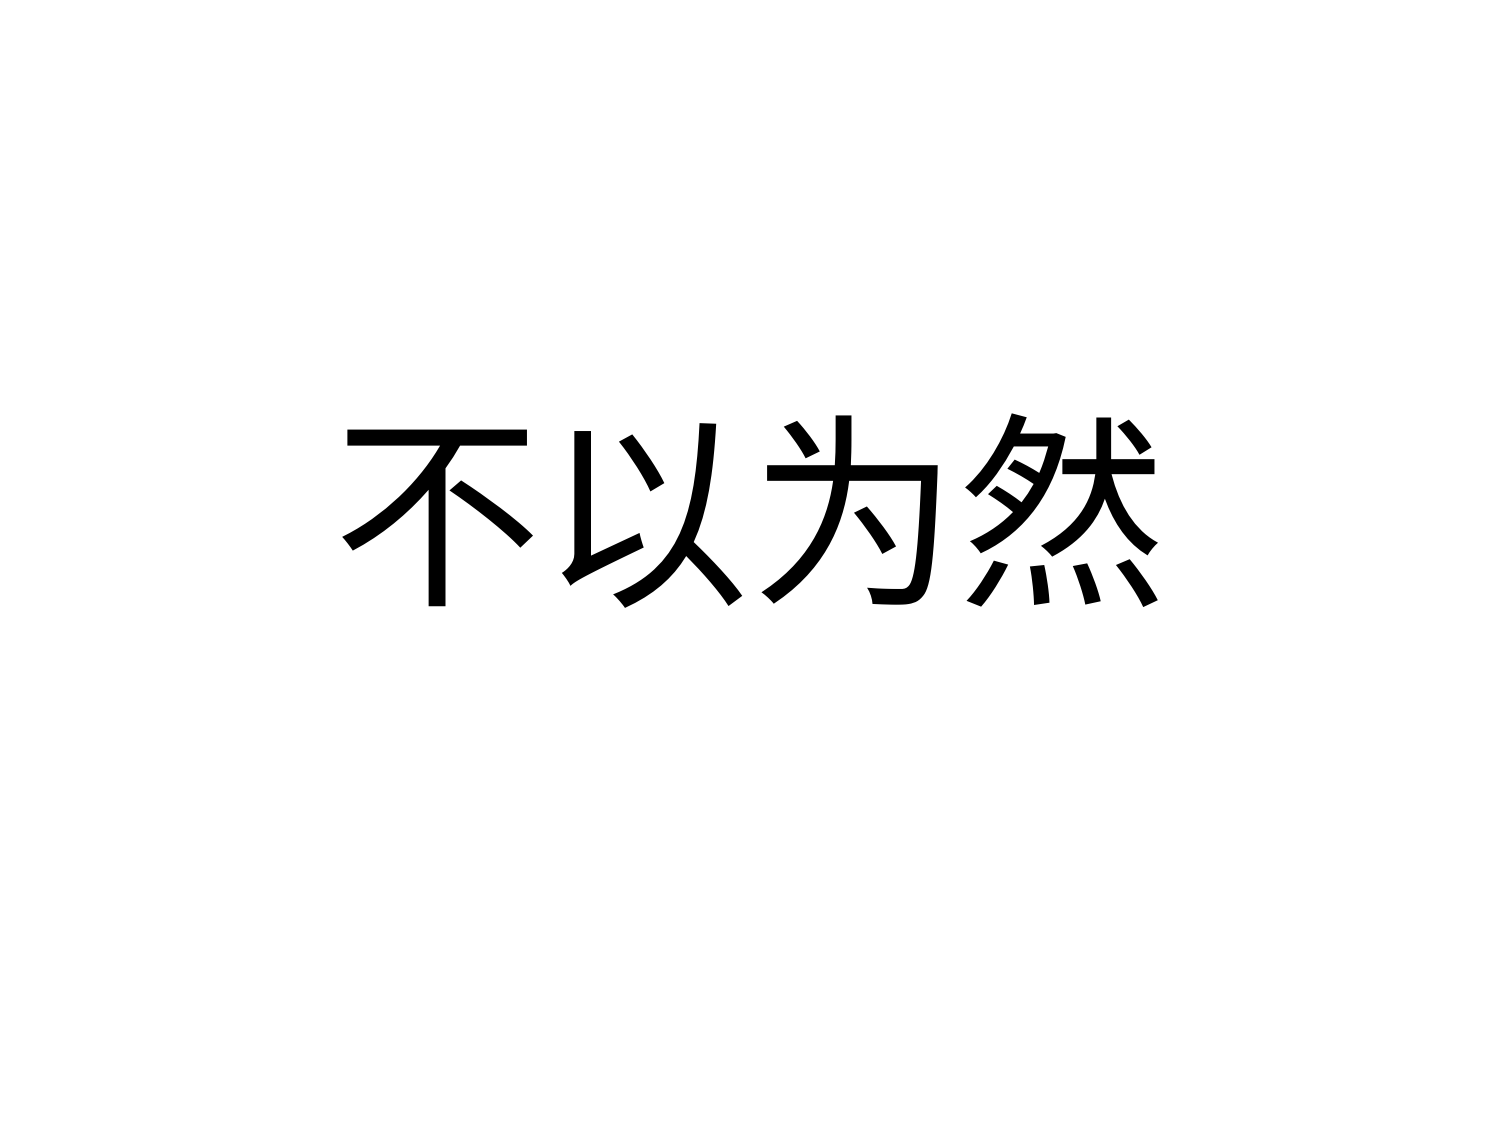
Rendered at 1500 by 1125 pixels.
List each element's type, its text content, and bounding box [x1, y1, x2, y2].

text_box 不以为然 [318, 375, 1182, 640]
